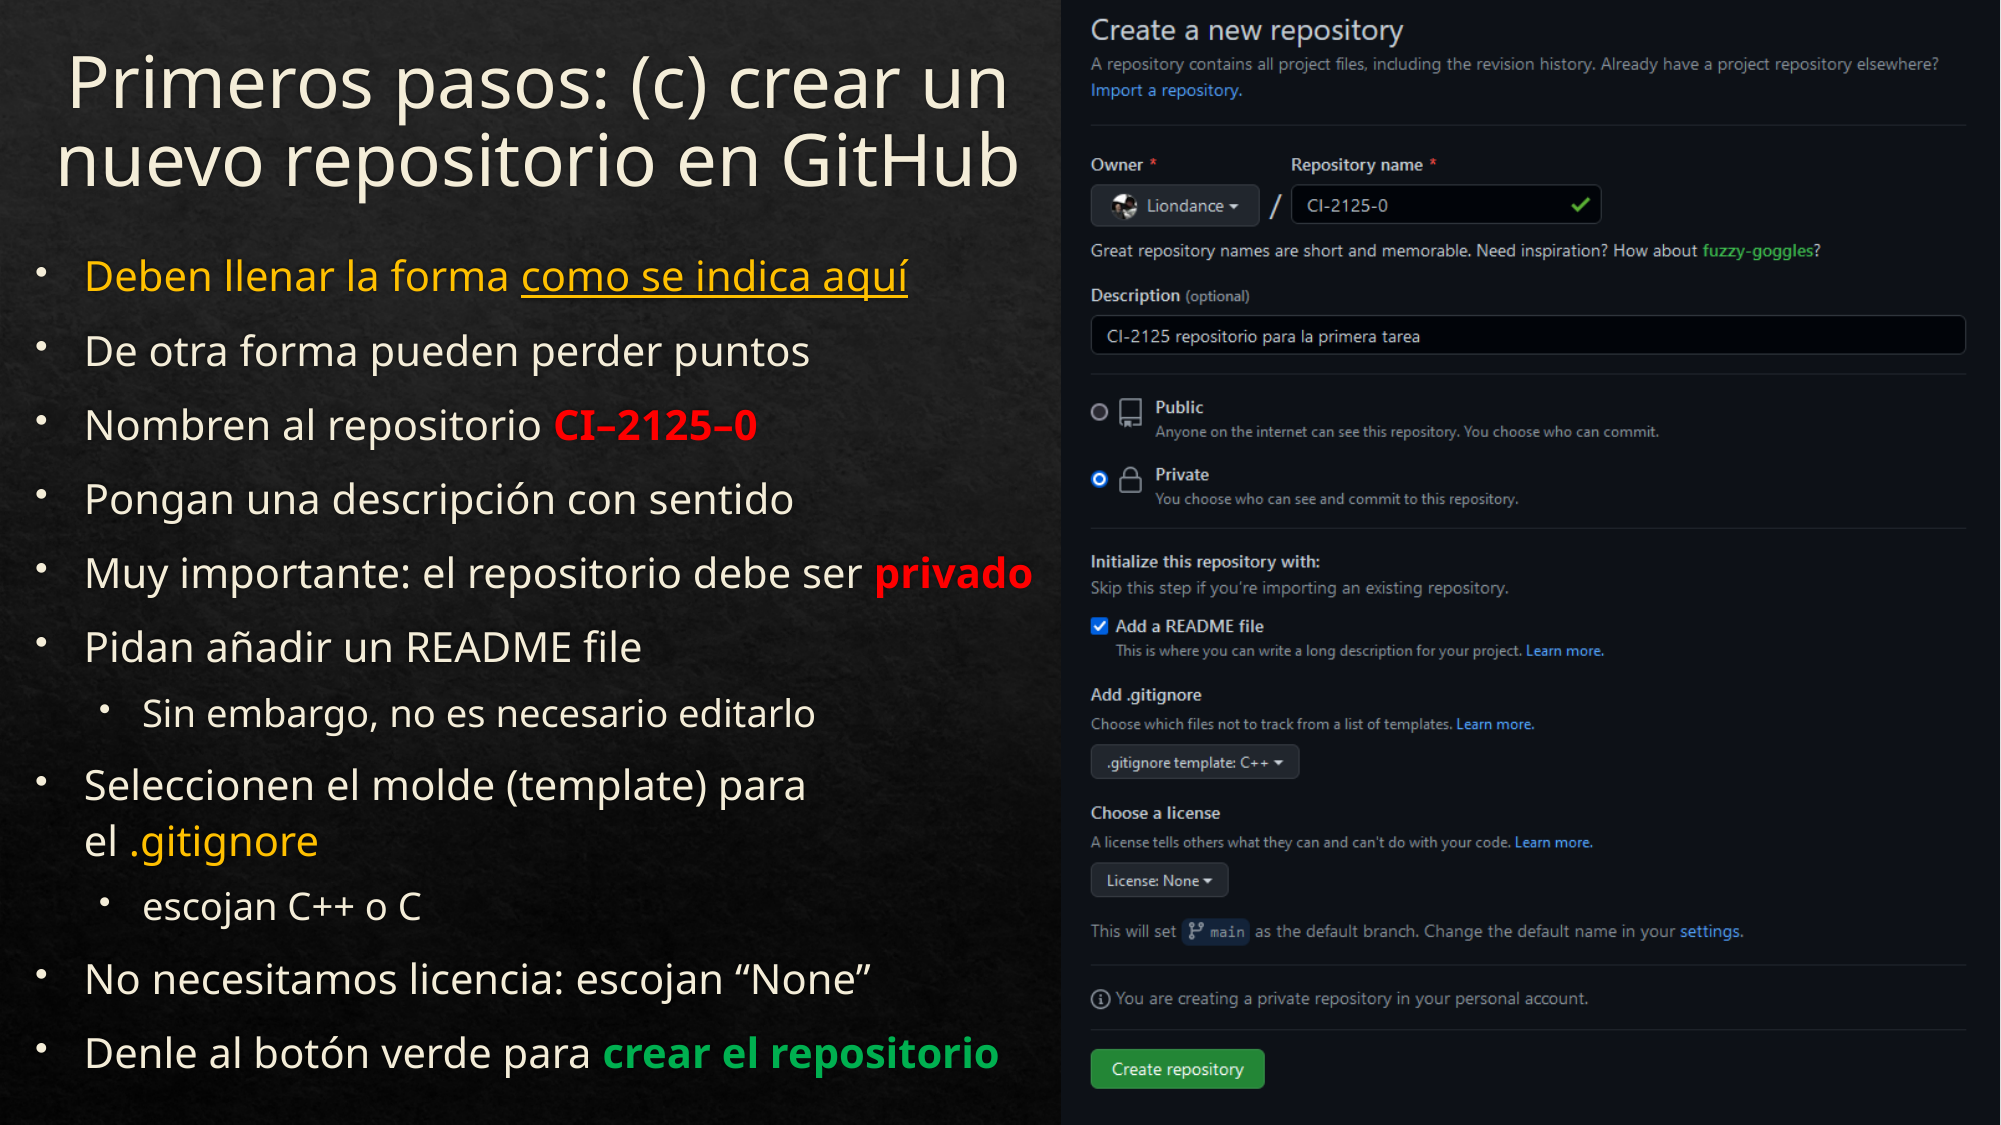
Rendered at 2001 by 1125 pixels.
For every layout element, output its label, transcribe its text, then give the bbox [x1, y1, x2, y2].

title Primeros pasos: (c) crear un nuevo repositorio en GitHub [16, 37, 1053, 211]
list Deben llenar la forma como se indica aquí De otra forma pueden perder puntos Nombren al repositorio CI–2125–0 Pongan una descripción con sentido Muy importante: el repositorio debe ser privado Pidan añadir un README file Sin embargo, no es necesario editarlo Seleccionen el molde (template) para el .gitignore escojan C++ o C No necesitamos licencia: escojan “None” Denle al botón verde para crear el repositorio [16, 237, 1053, 1088]
picture [1061, 0, 2000, 1125]
